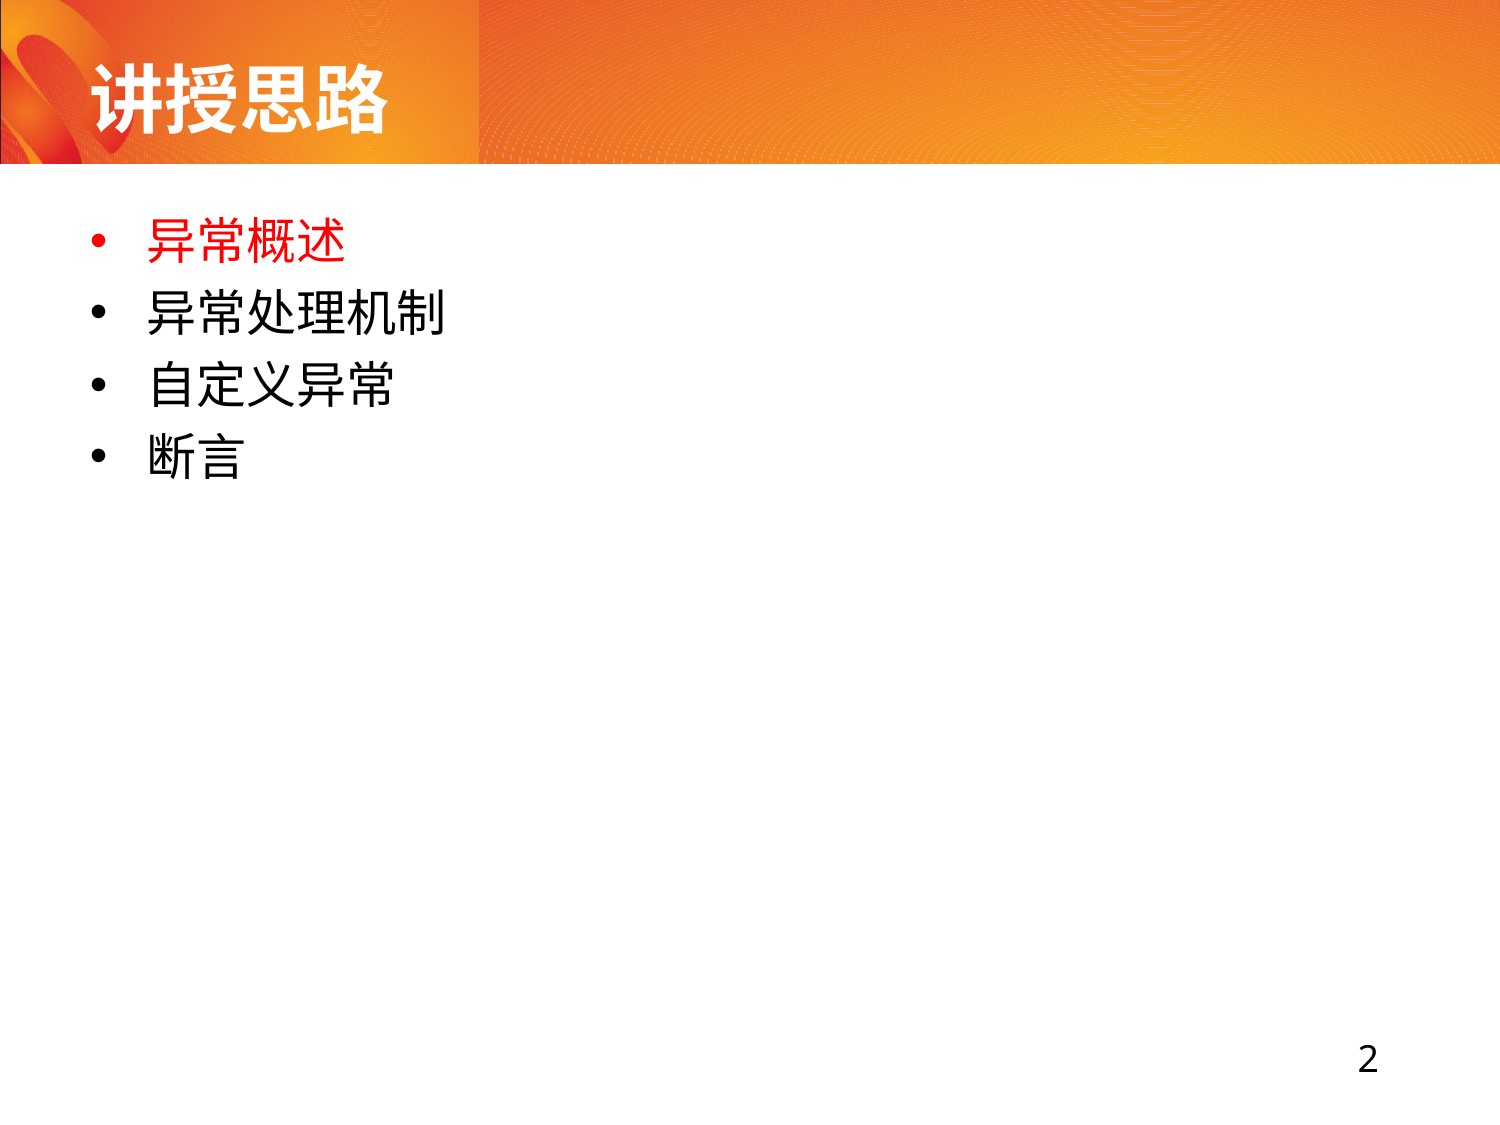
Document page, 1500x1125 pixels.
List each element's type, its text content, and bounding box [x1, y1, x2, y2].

picture [0, 0, 1500, 164]
list 异常概述 异常处理机制 自定义异常 断言 [75, 190, 1425, 1005]
title 讲授思路 [75, 45, 1425, 167]
